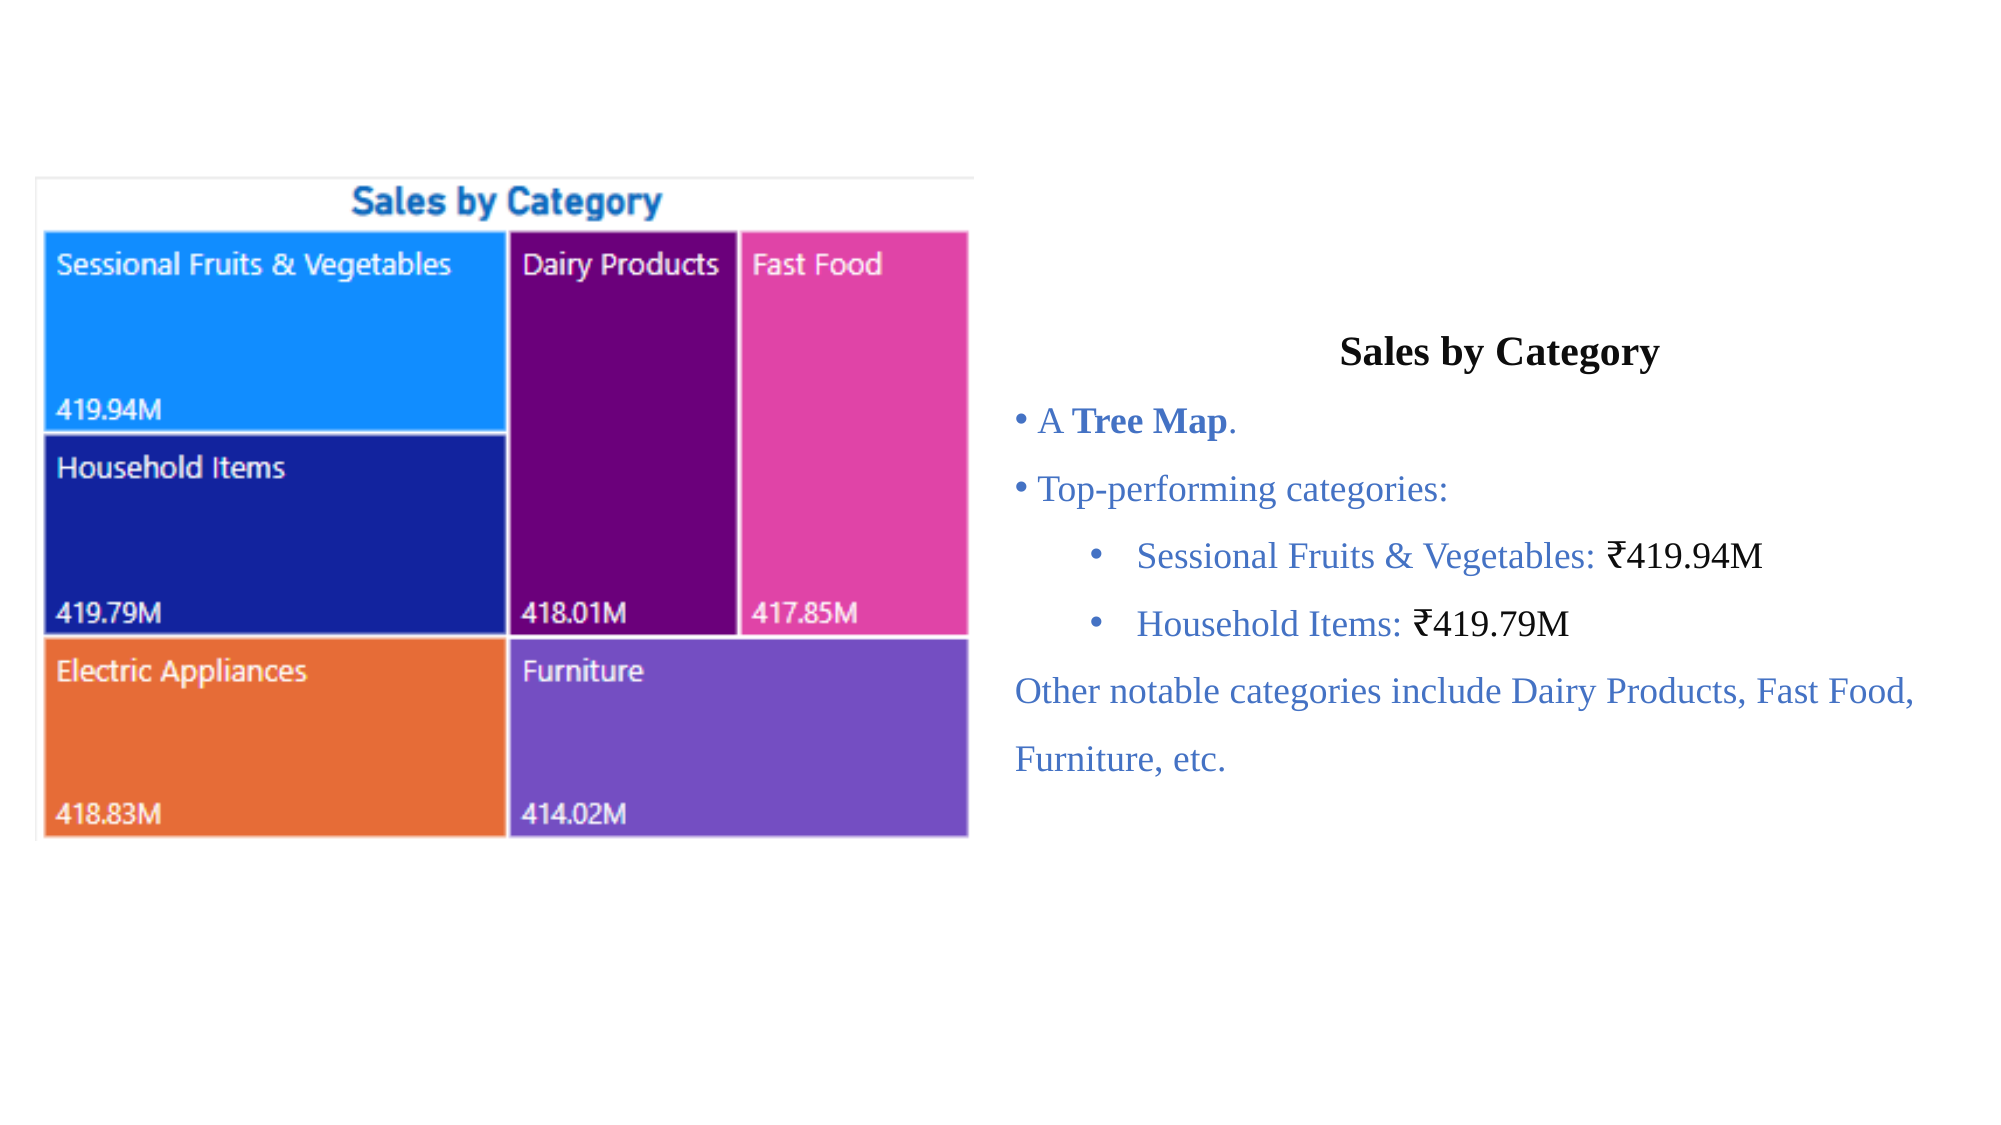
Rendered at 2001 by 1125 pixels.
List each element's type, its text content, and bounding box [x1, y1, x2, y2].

text_box Sales by Category A Tree Map. Top-performing categories: Sessional Fruits & Vegetables: ₹419.94M Household Items: ₹419.79M Other notable categories include Dairy Products, Fast Food, Furniture, etc. [999, 291, 2000, 787]
picture [35, 175, 974, 841]
